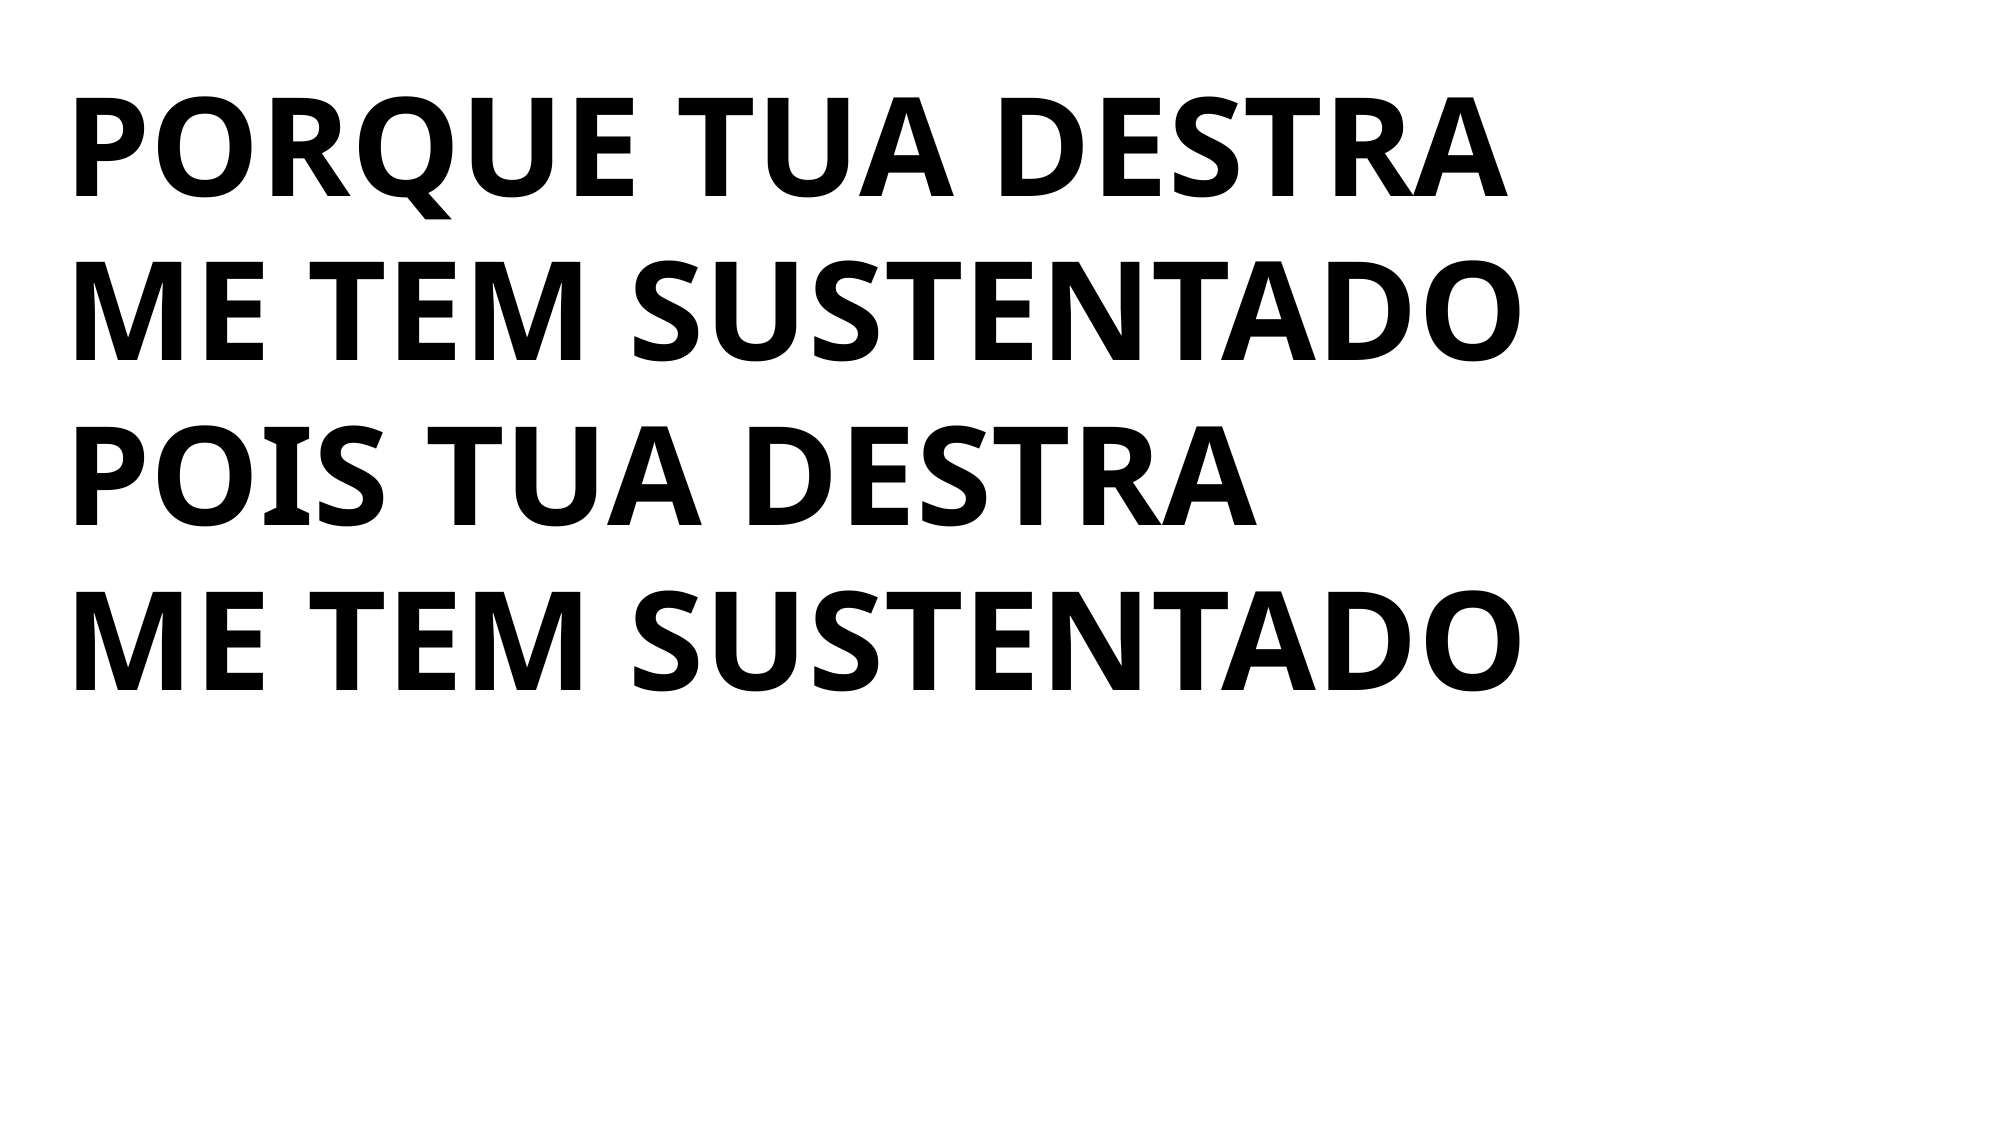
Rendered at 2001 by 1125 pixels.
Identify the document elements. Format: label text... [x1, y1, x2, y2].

text_box PORQUE TUA DESTRA ME TEM SUSTENTADO POIS TUA DESTRA ME TEM SUSTENTADO [50, 51, 1871, 726]
